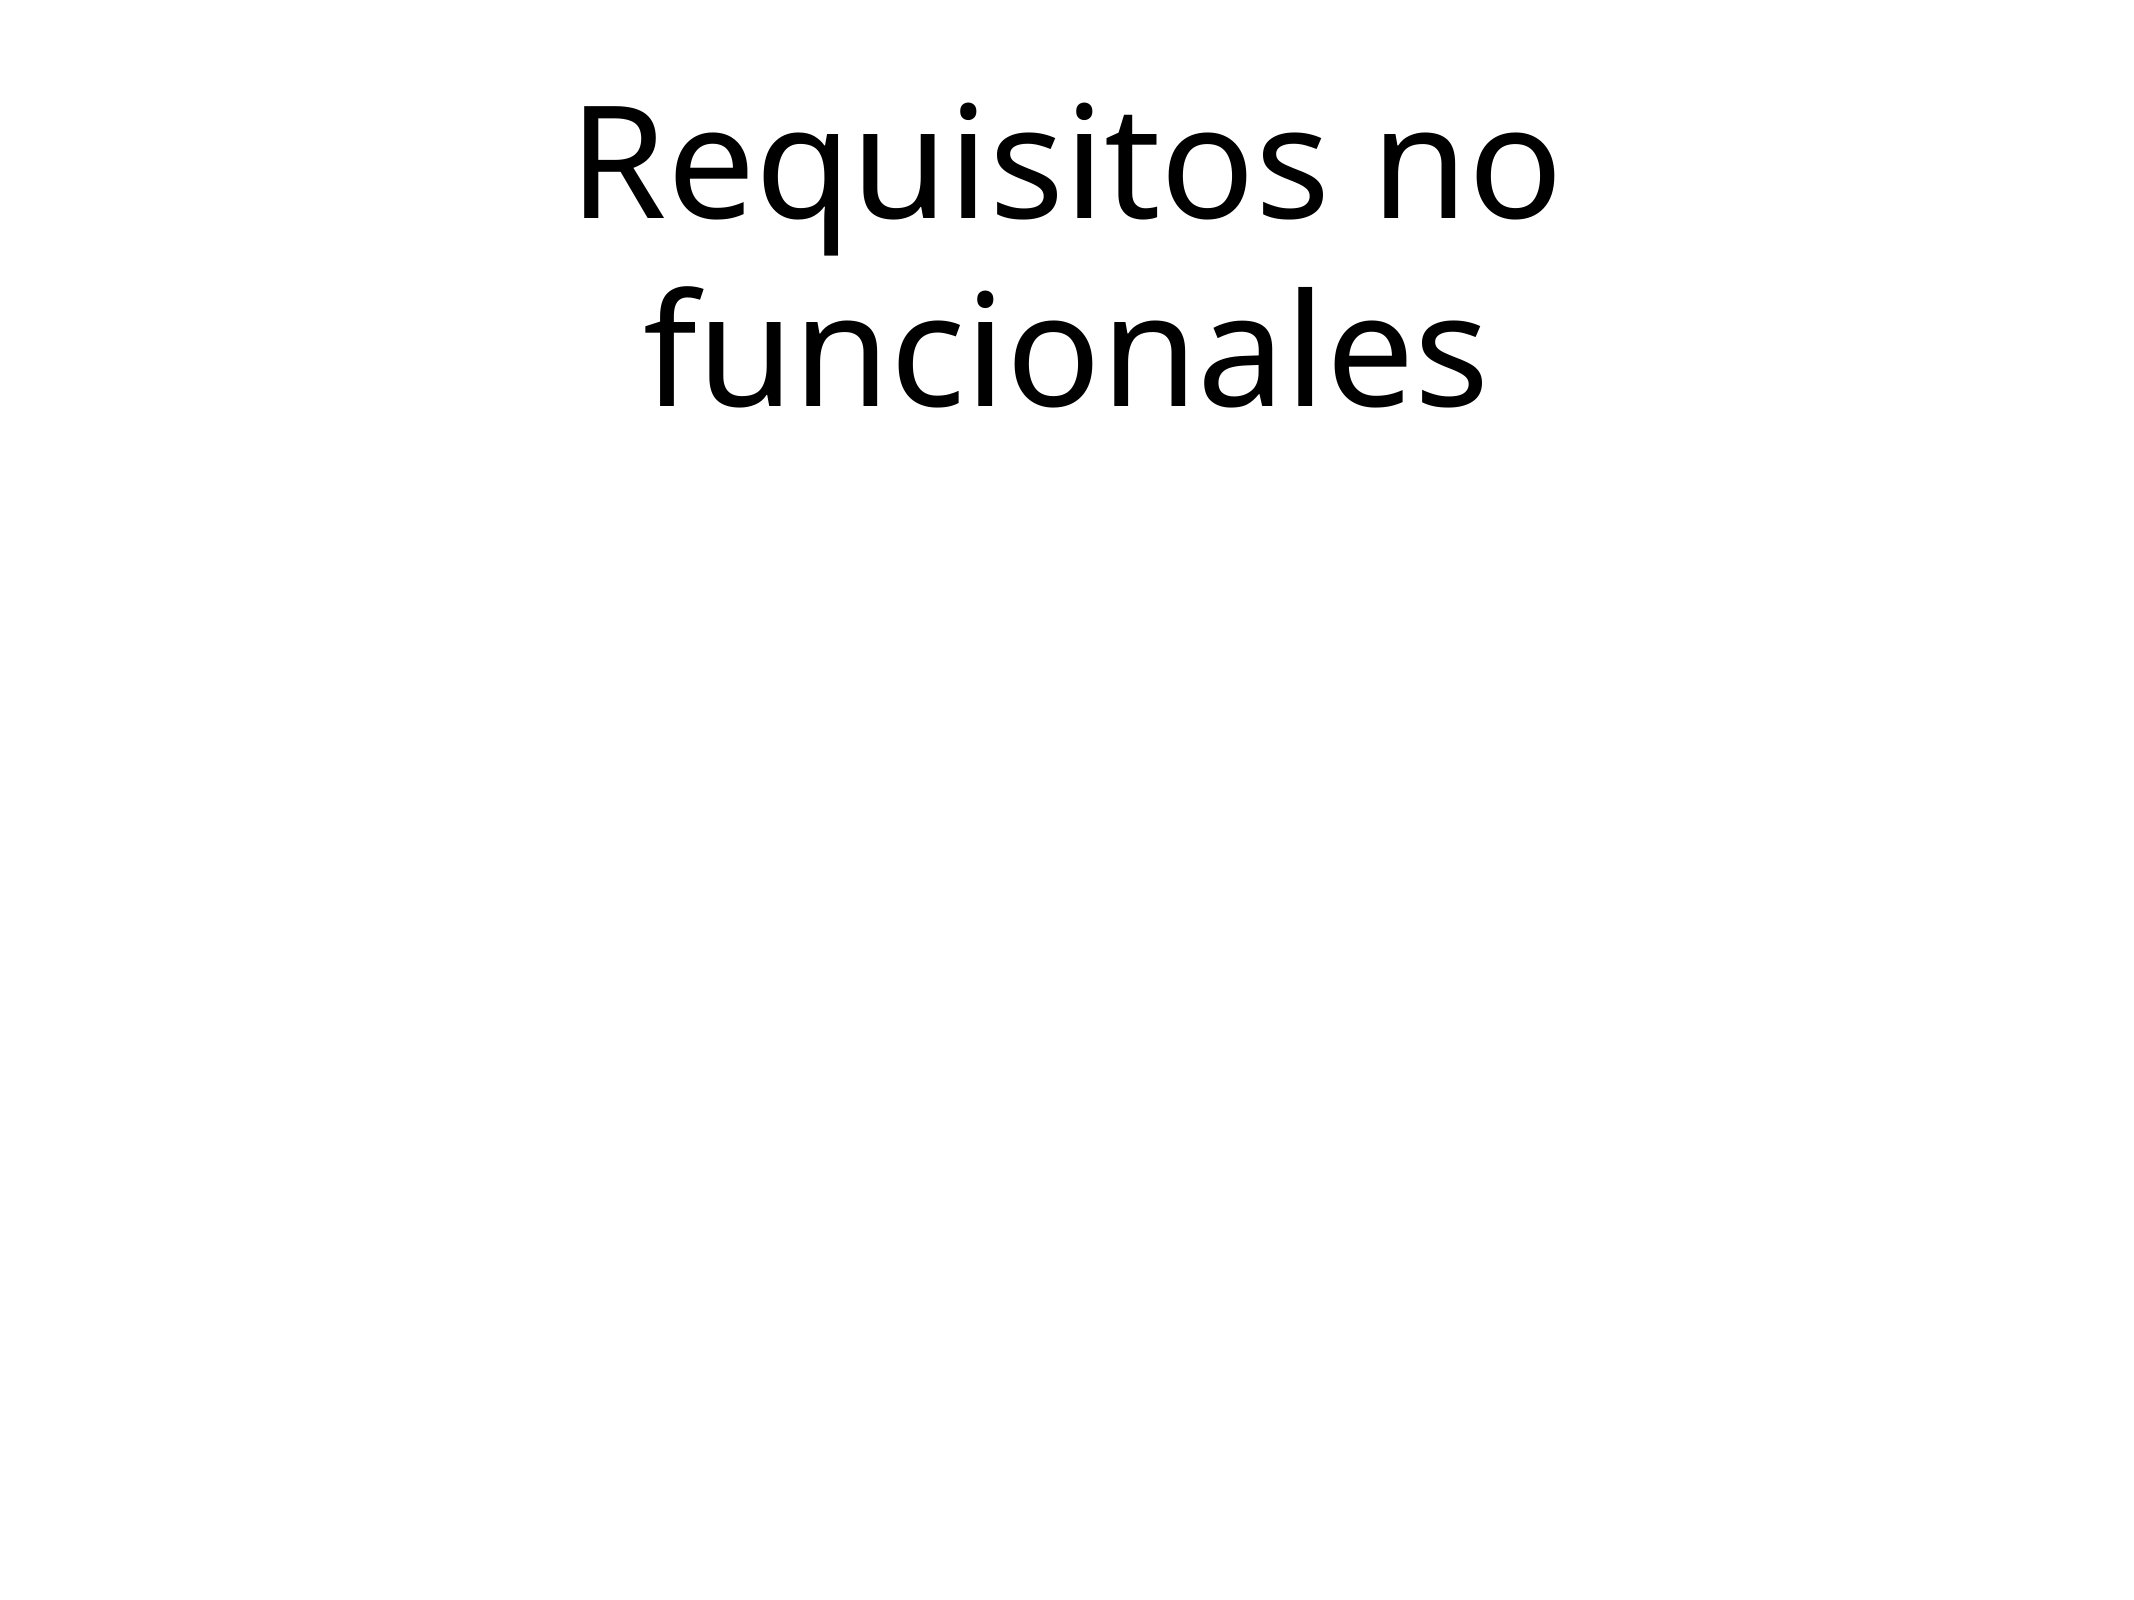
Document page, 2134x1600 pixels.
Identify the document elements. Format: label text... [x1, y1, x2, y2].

title Requisitos no funcionales [155, 72, 1978, 428]
